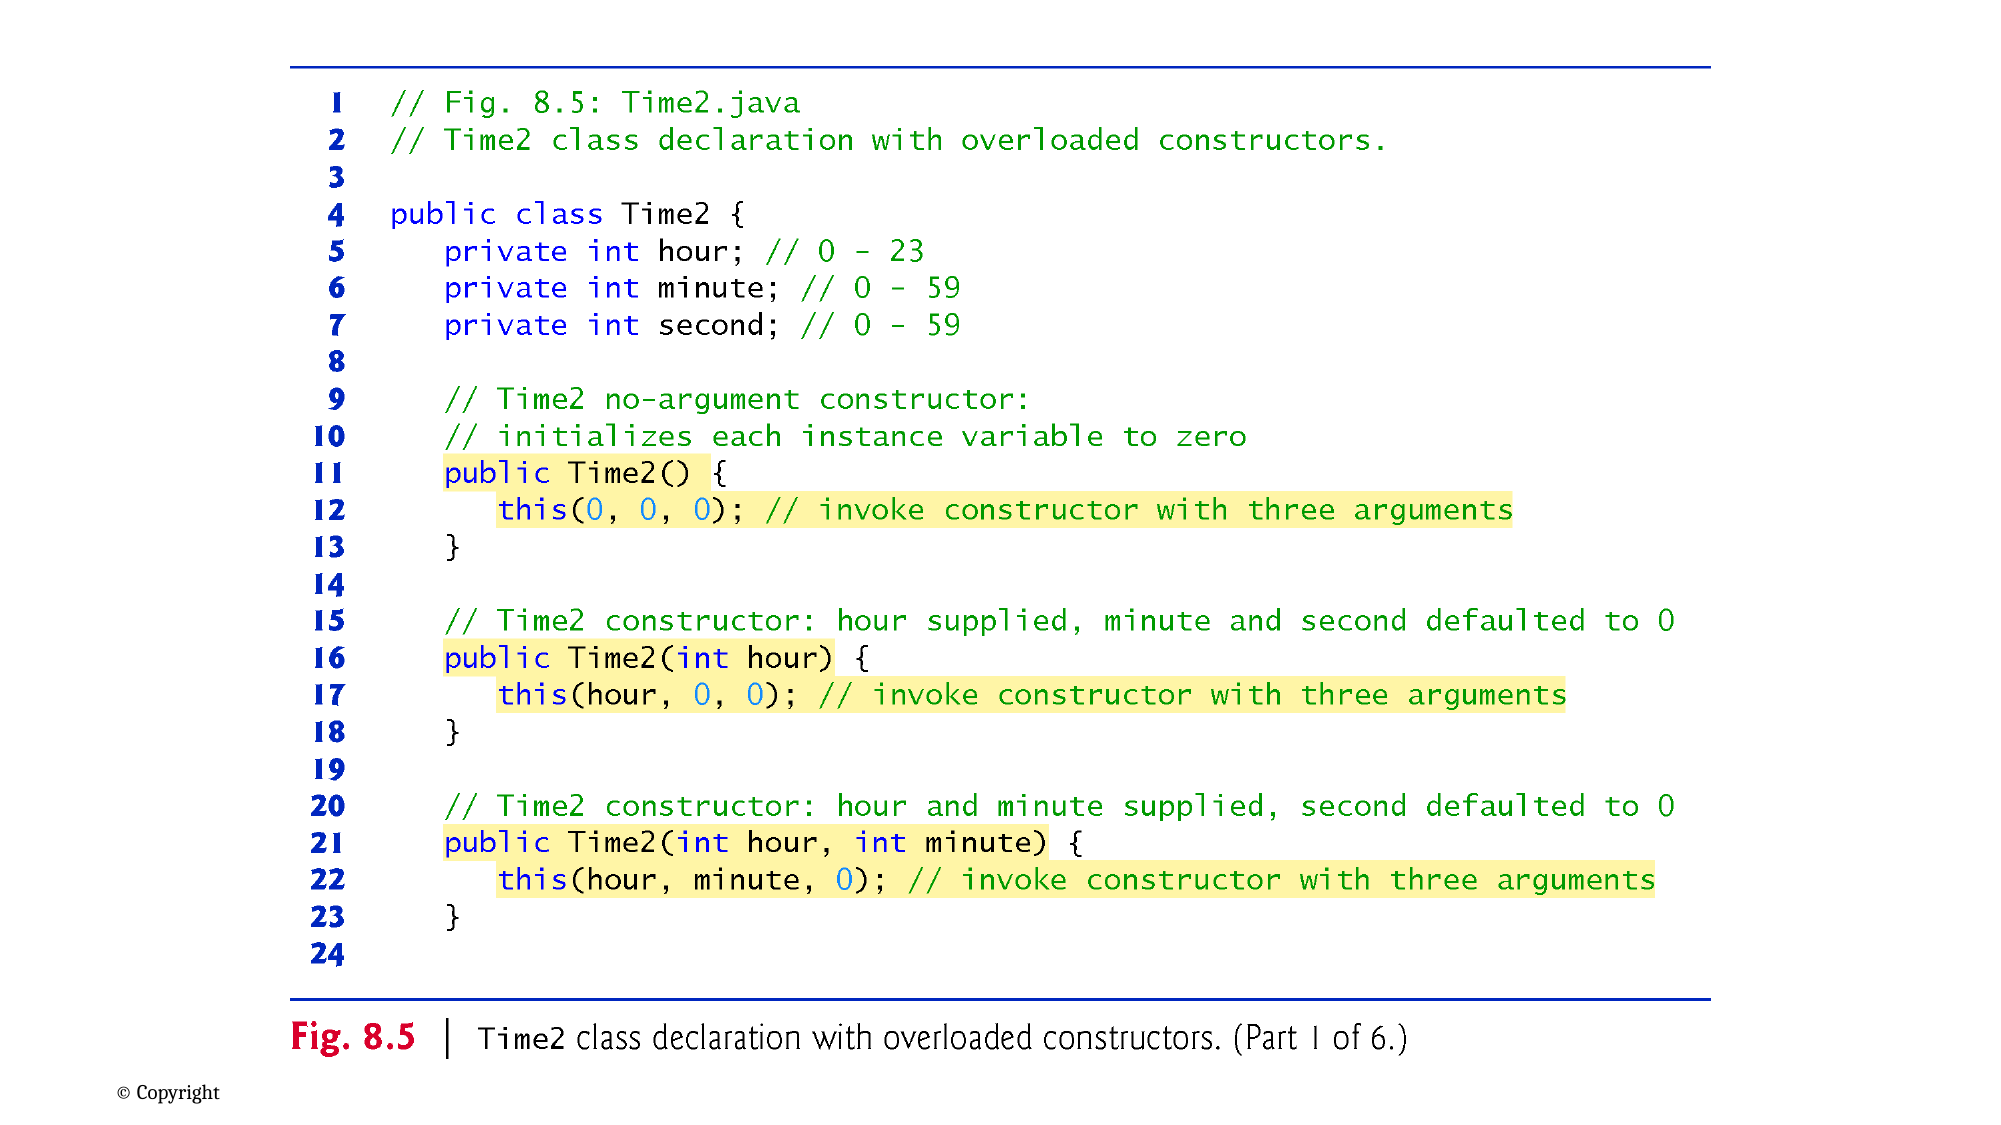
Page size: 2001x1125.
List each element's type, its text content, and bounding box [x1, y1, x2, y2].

picture [223, 0, 1777, 1125]
footer © Copyright 1992-2018 by Pearson Education, Inc. All Rights Reserved. [99, 1051, 217, 1112]
